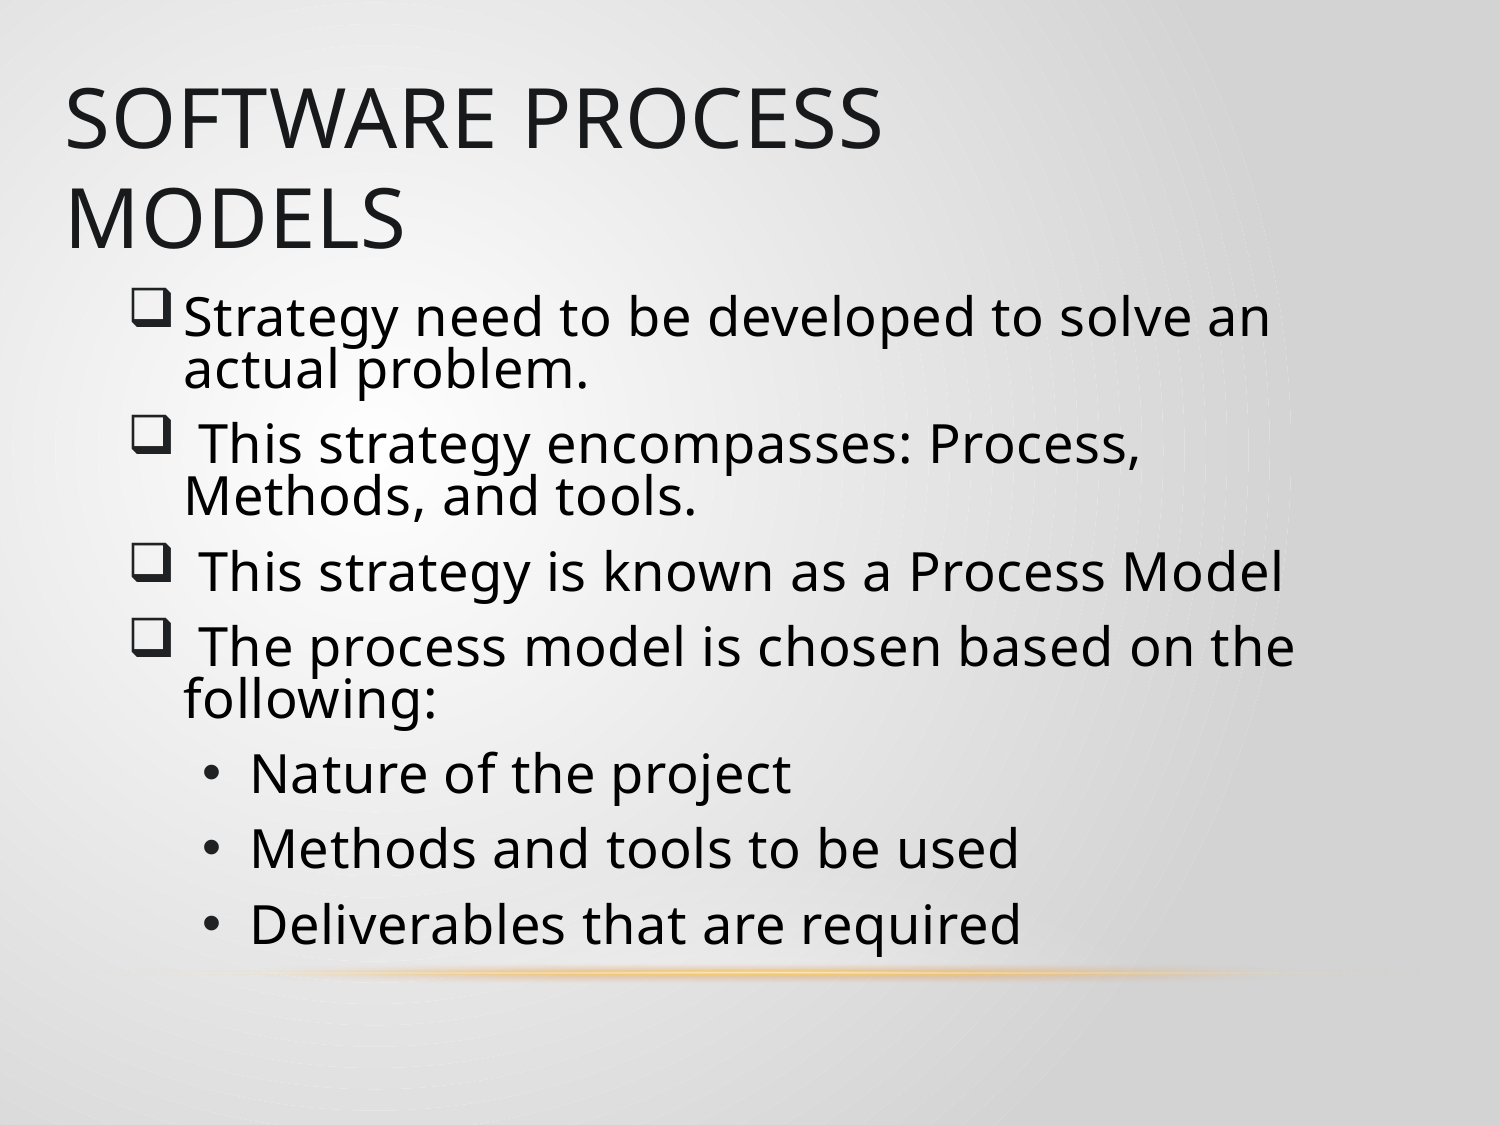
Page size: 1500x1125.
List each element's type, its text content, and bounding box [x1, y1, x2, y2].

picture [0, 0, 1500, 1125]
text_box Software Process Models [49, 58, 1169, 146]
text_box Strategy need to be developed to solve an actual problem. This strategy encompasses: Process, Methods, and tools. This strategy is known as a Process Model The process model is chosen based on the following: Nature of the project Methods and tools to be used Deliverables that are required [112, 212, 1400, 1050]
